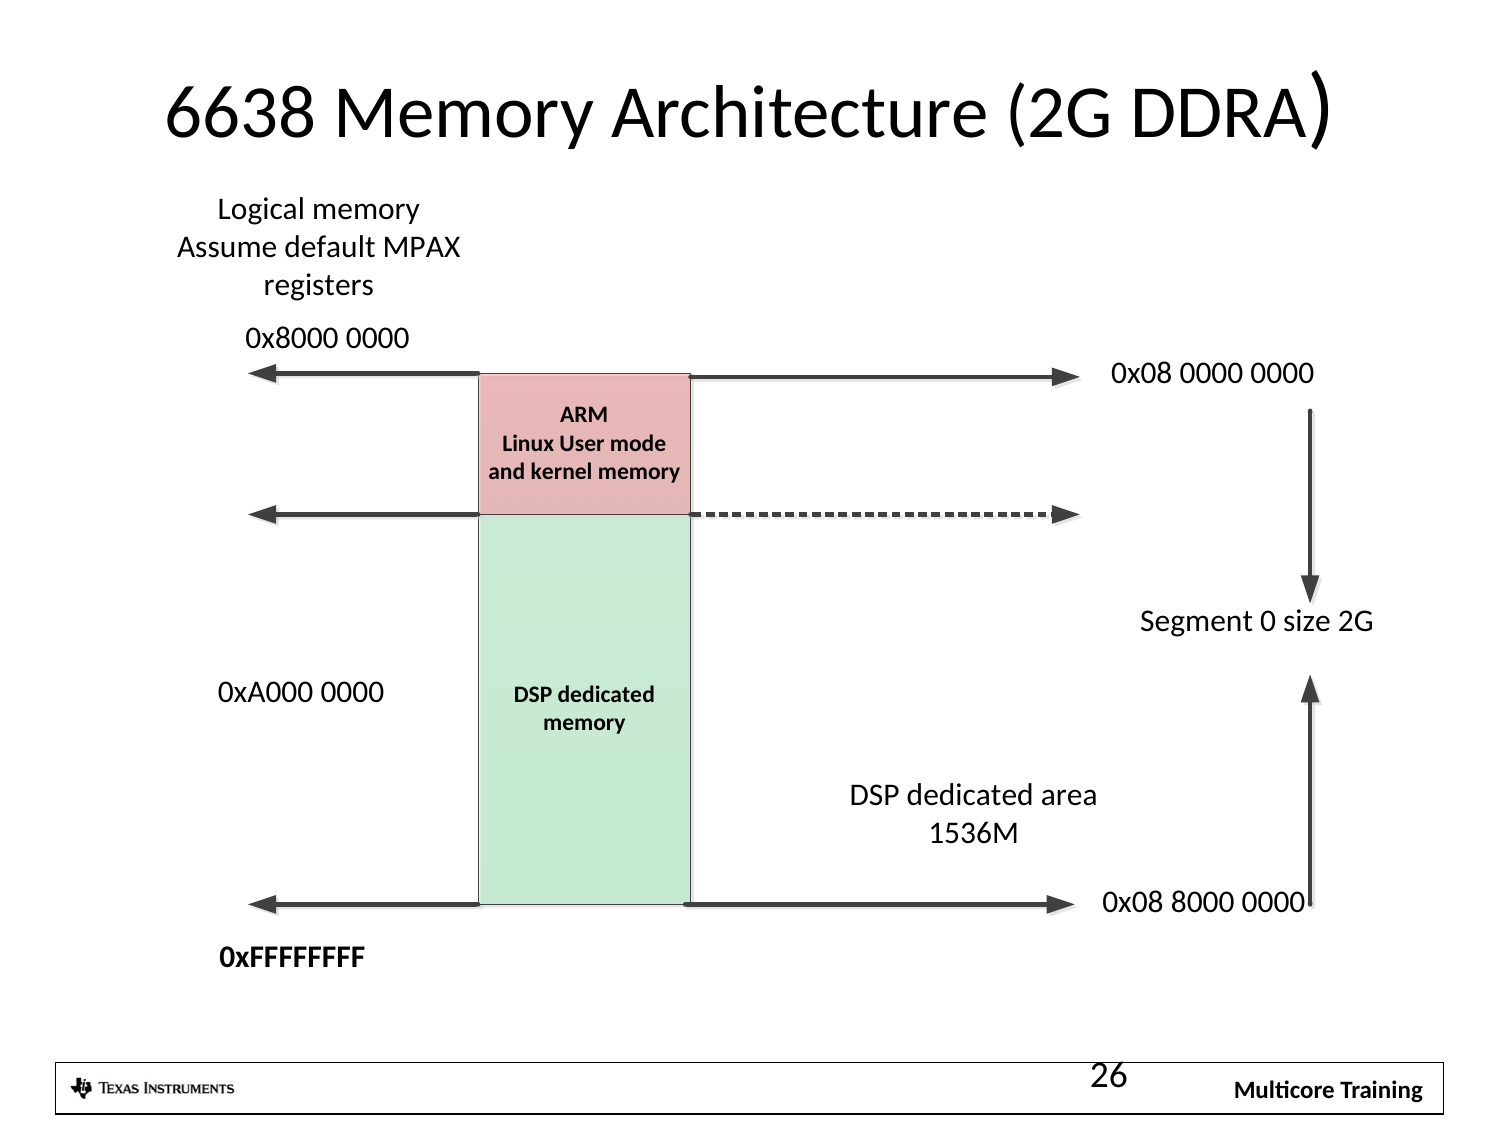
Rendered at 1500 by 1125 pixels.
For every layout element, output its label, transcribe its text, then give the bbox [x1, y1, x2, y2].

slide_number 26 [1074, 1042, 1425, 1103]
title 6638 Memory Architecture (2G DDRA) [74, 12, 1426, 190]
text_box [147, 189, 1429, 998]
picture [59, 1066, 245, 1110]
